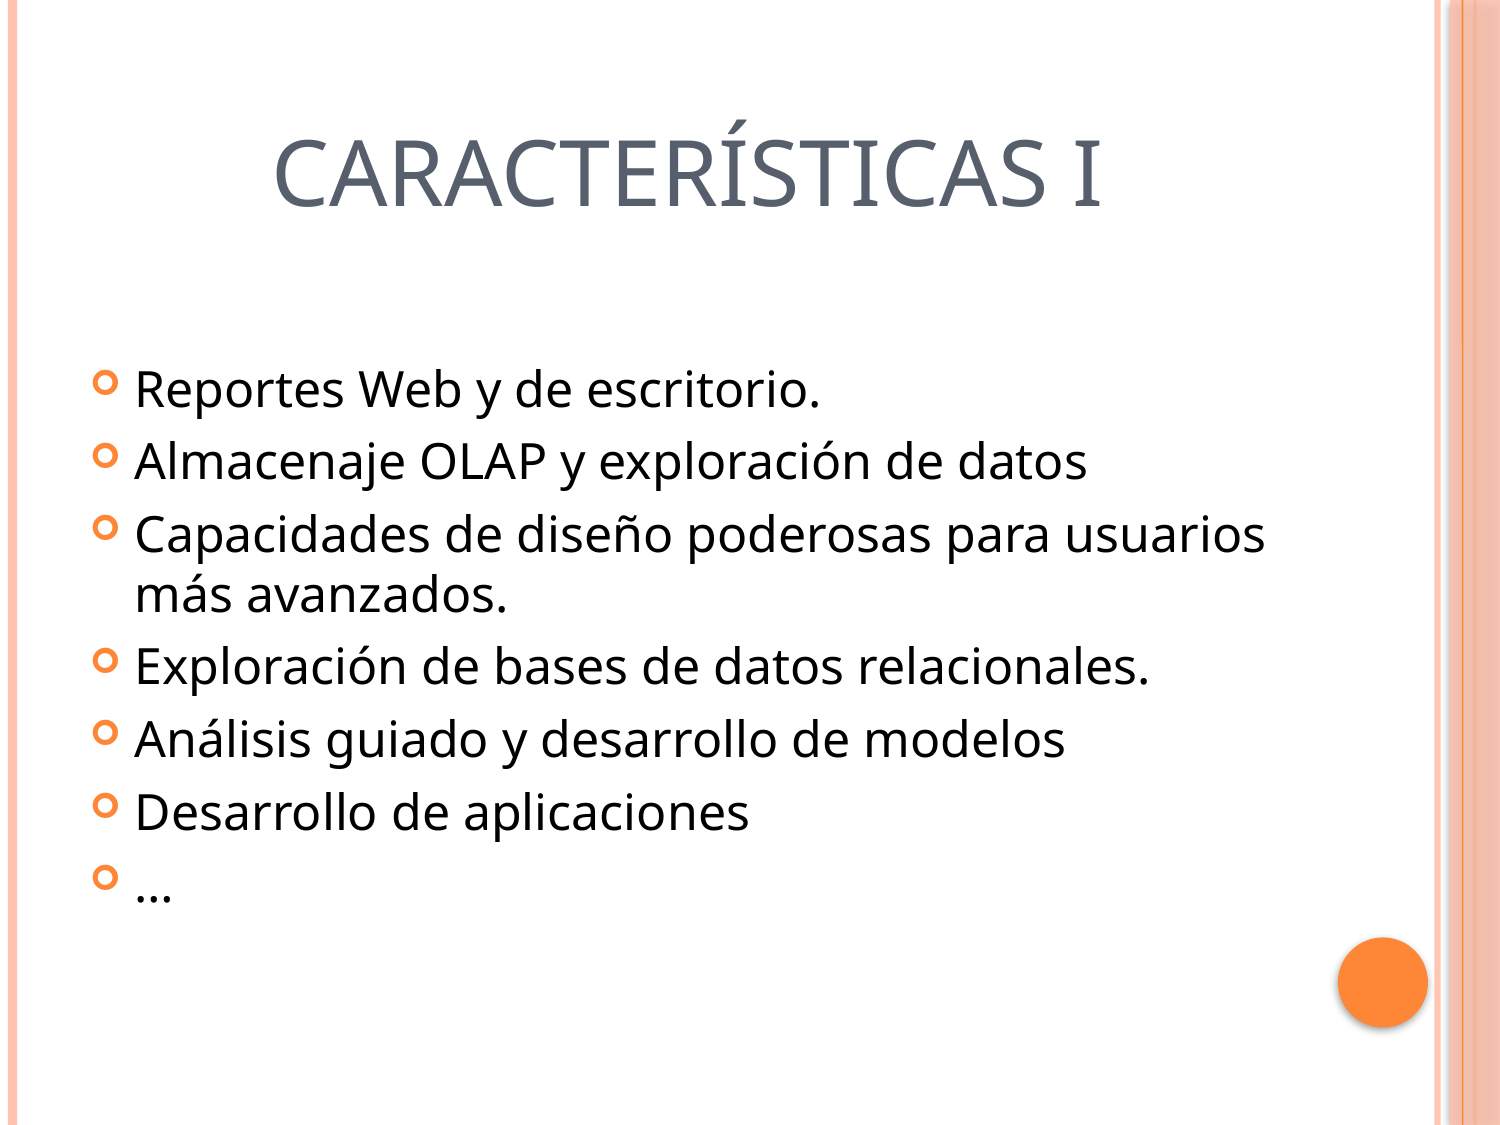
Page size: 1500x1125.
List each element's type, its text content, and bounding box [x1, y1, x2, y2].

list Reportes Web y de escritorio. Almacenaje OLAP y exploración de datos Capacidades de diseño poderosas para usuarios más avanzados. Exploración de bases de datos relacionales. Análisis guiado y desarrollo de modelos Desarrollo de aplicaciones … [75, 349, 1300, 1062]
title Características I [75, 45, 1300, 233]
